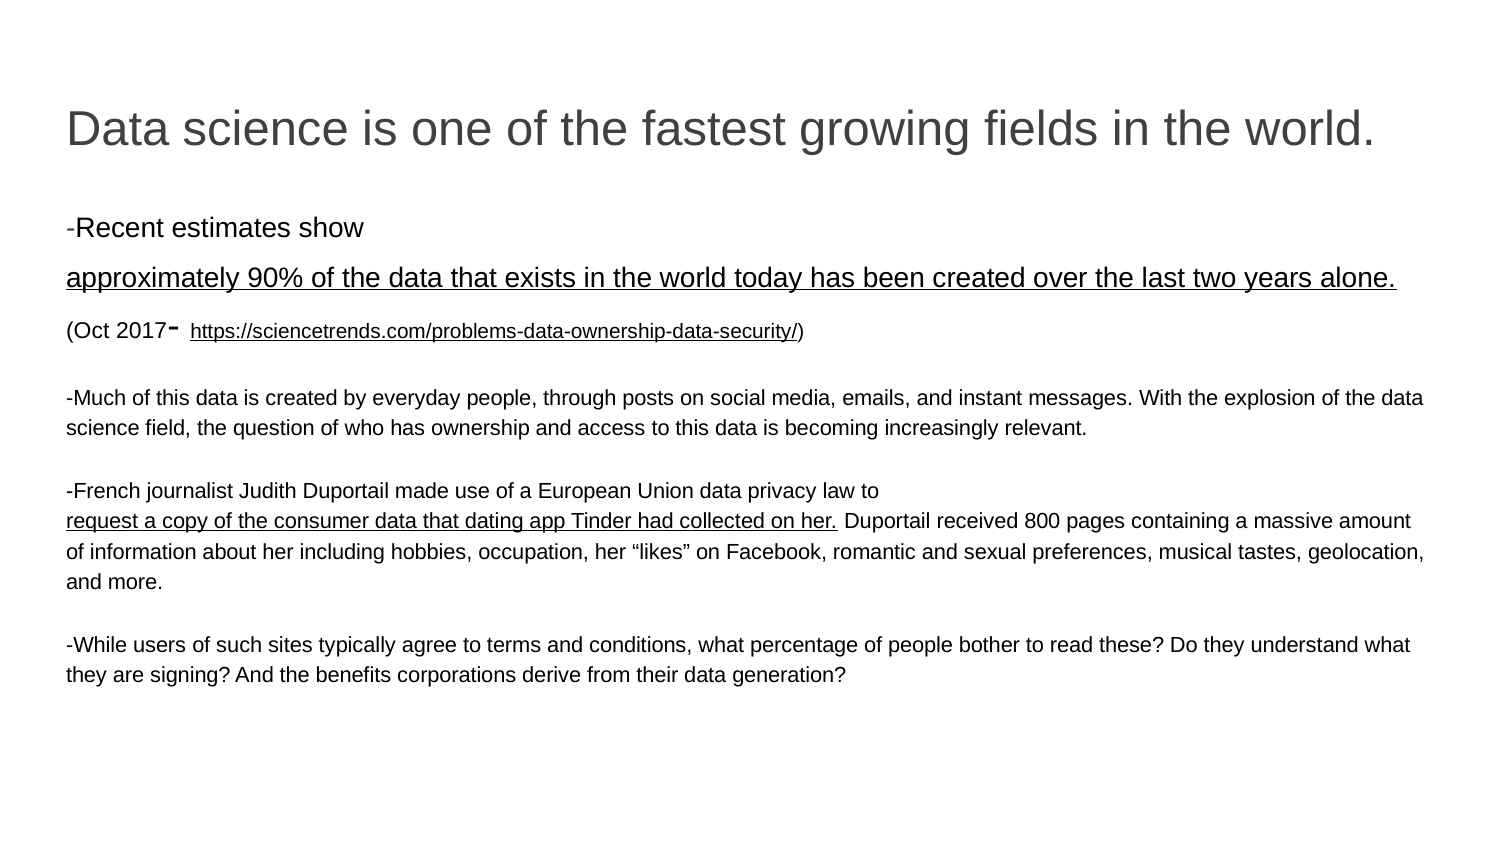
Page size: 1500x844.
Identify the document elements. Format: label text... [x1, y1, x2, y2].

list -Recent estimates show approximately 90% of the data that exists in the world today has been created over the last two years alone. (Oct 2017- https://sciencetrends.com/problems-data-ownership-data-security/) -Much of this data is created by everyday people, through posts on social media, emails, and instant messages. With the explosion of the data science field, the question of who has ownership and access to this data is becoming increasingly relevant. -French journalist Judith Duportail made use of a European Union data privacy law to request a copy of the consumer data that dating app Tinder had collected on her. Duportail received 800 pages containing a massive amount of information about her including hobbies, occupation, her “likes” on Facebook, romantic and sexual preferences, musical tastes, geolocation, and more. -While users of such sites typically agree to terms and conditions, what percentage of people bother to read these? Do they understand what they are signing? And the benefits corporations derive from their data generation? [51, 189, 1449, 750]
title Data science is one of the fastest growing fields in the world. [51, 72, 1449, 167]
